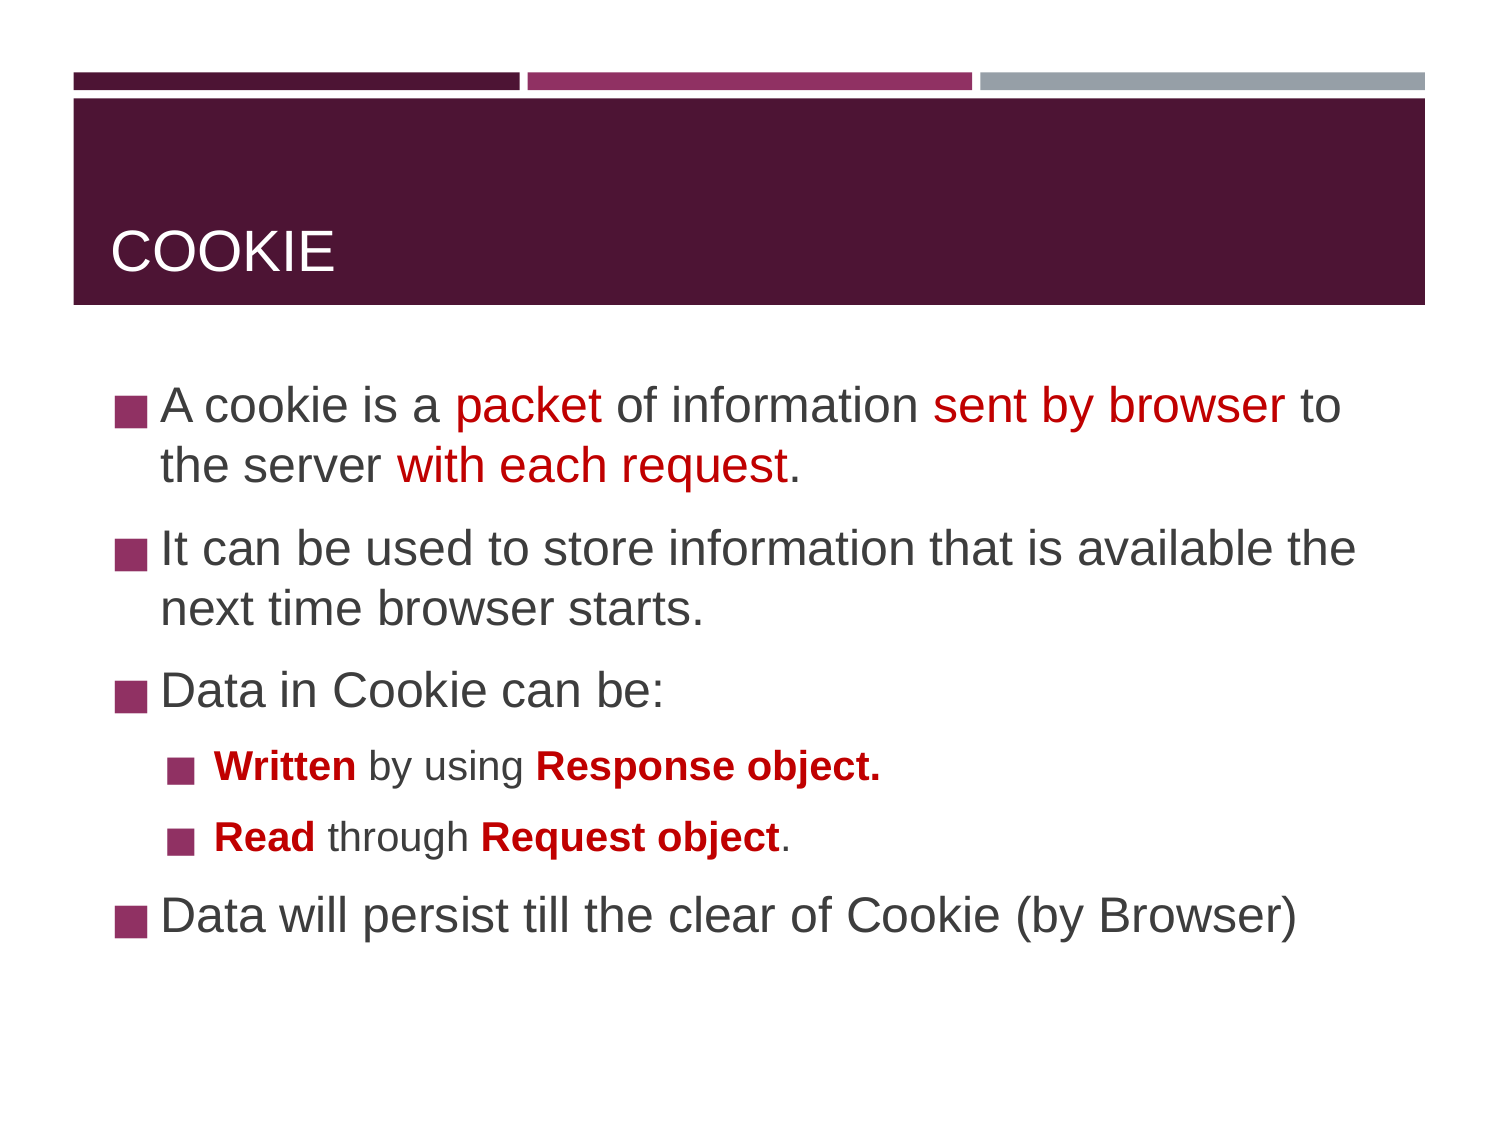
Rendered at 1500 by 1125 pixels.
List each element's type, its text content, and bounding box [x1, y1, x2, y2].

list A cookie is a packet of information sent by browser to the server with each request. It can be used to store information that is available the next time browser starts. Data in Cookie can be: Written by using Response object. Read through Request object. Data will persist till the clear of Cookie (by Browser) [95, 365, 1406, 1073]
title COOKIE [95, 112, 1406, 291]
